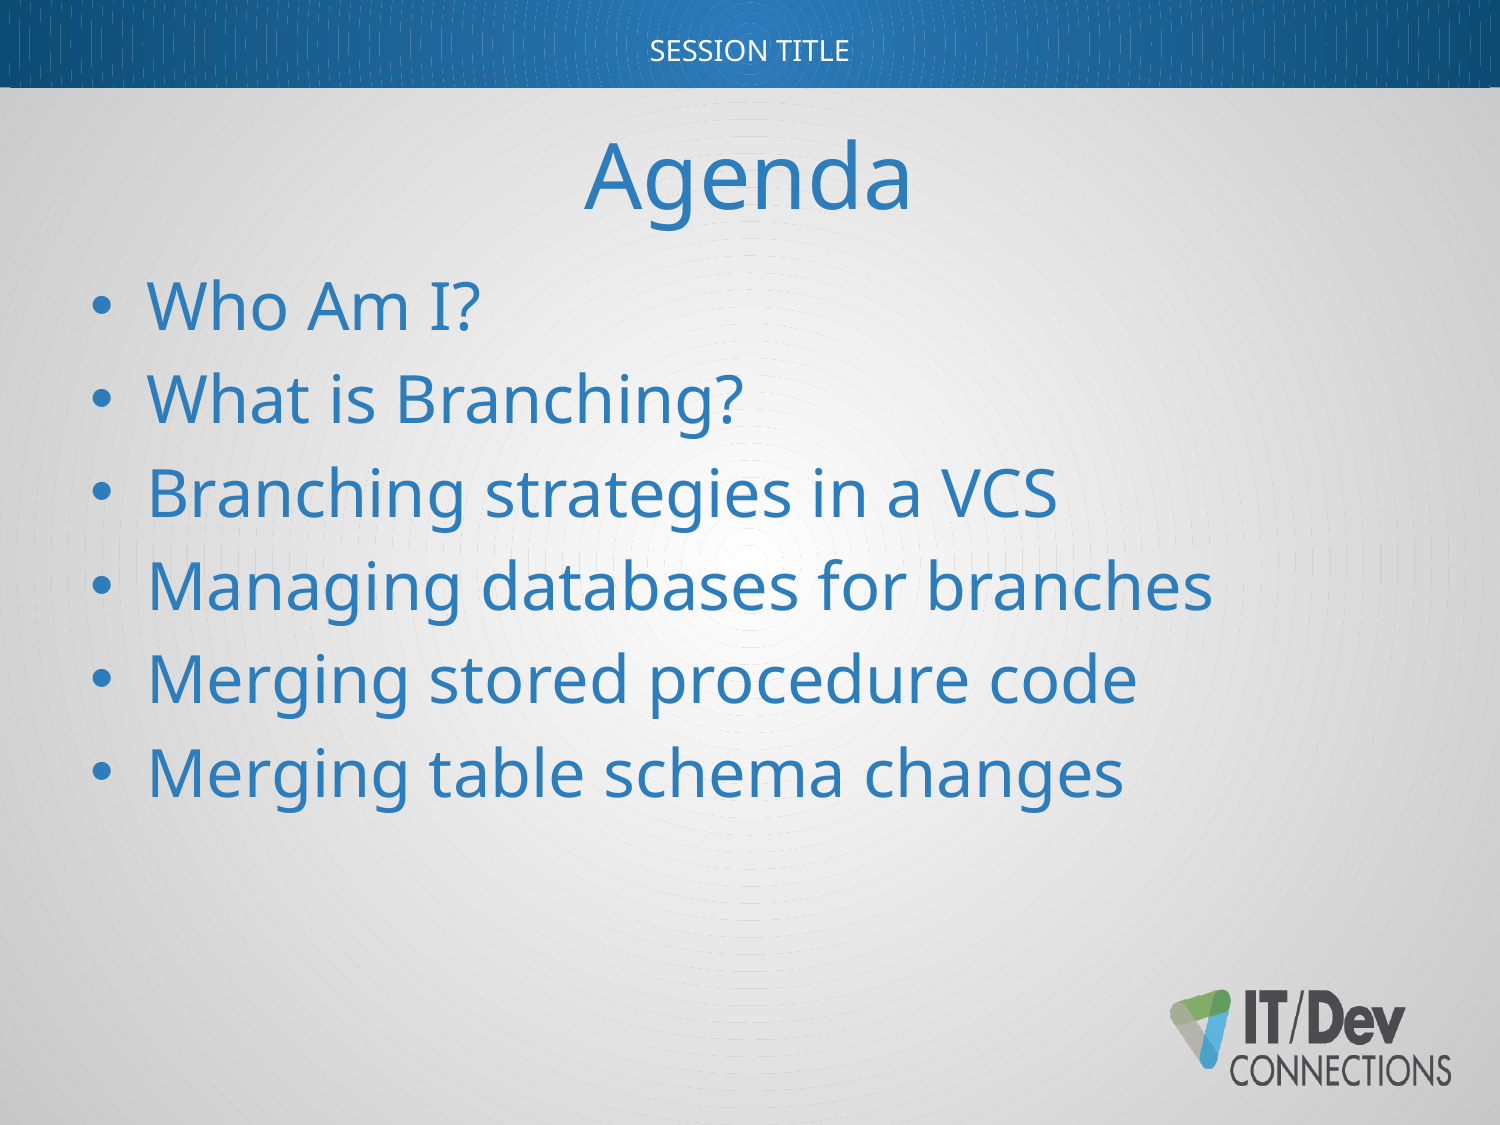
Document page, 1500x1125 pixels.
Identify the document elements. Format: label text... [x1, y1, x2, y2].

picture [1160, 965, 1461, 1111]
title Agenda [75, 79, 1425, 262]
list Who Am I? What is Branching? Branching strategies in a VCS Managing databases for branches Merging stored procedure code Merging table schema changes [75, 262, 1425, 1005]
